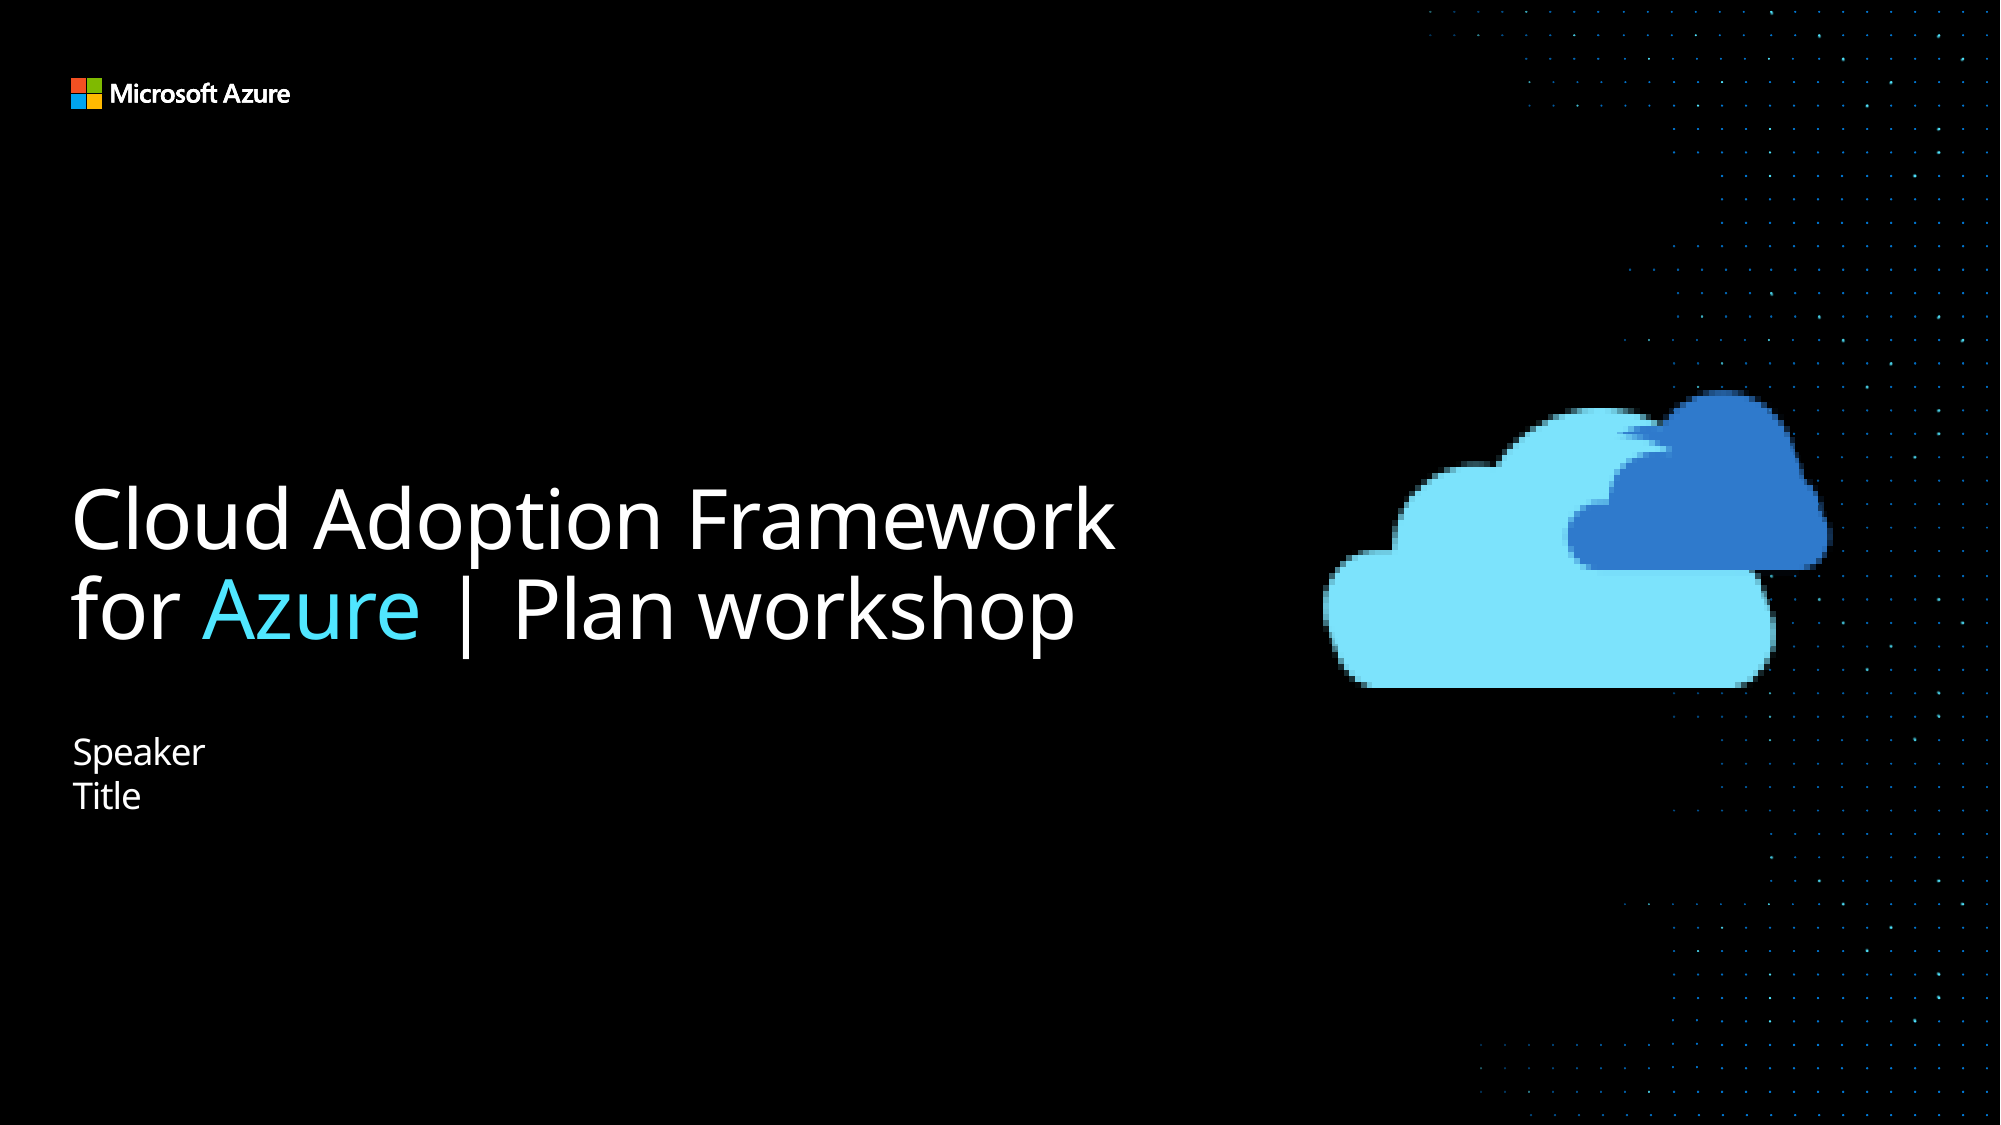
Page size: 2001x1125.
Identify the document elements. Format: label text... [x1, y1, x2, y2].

picture [1320, 8, 1988, 1117]
list Speaker Title [72, 713, 236, 833]
picture [70, 77, 290, 110]
title Cloud Adoption Framework for Azure | Plan workshop [70, 462, 1286, 688]
